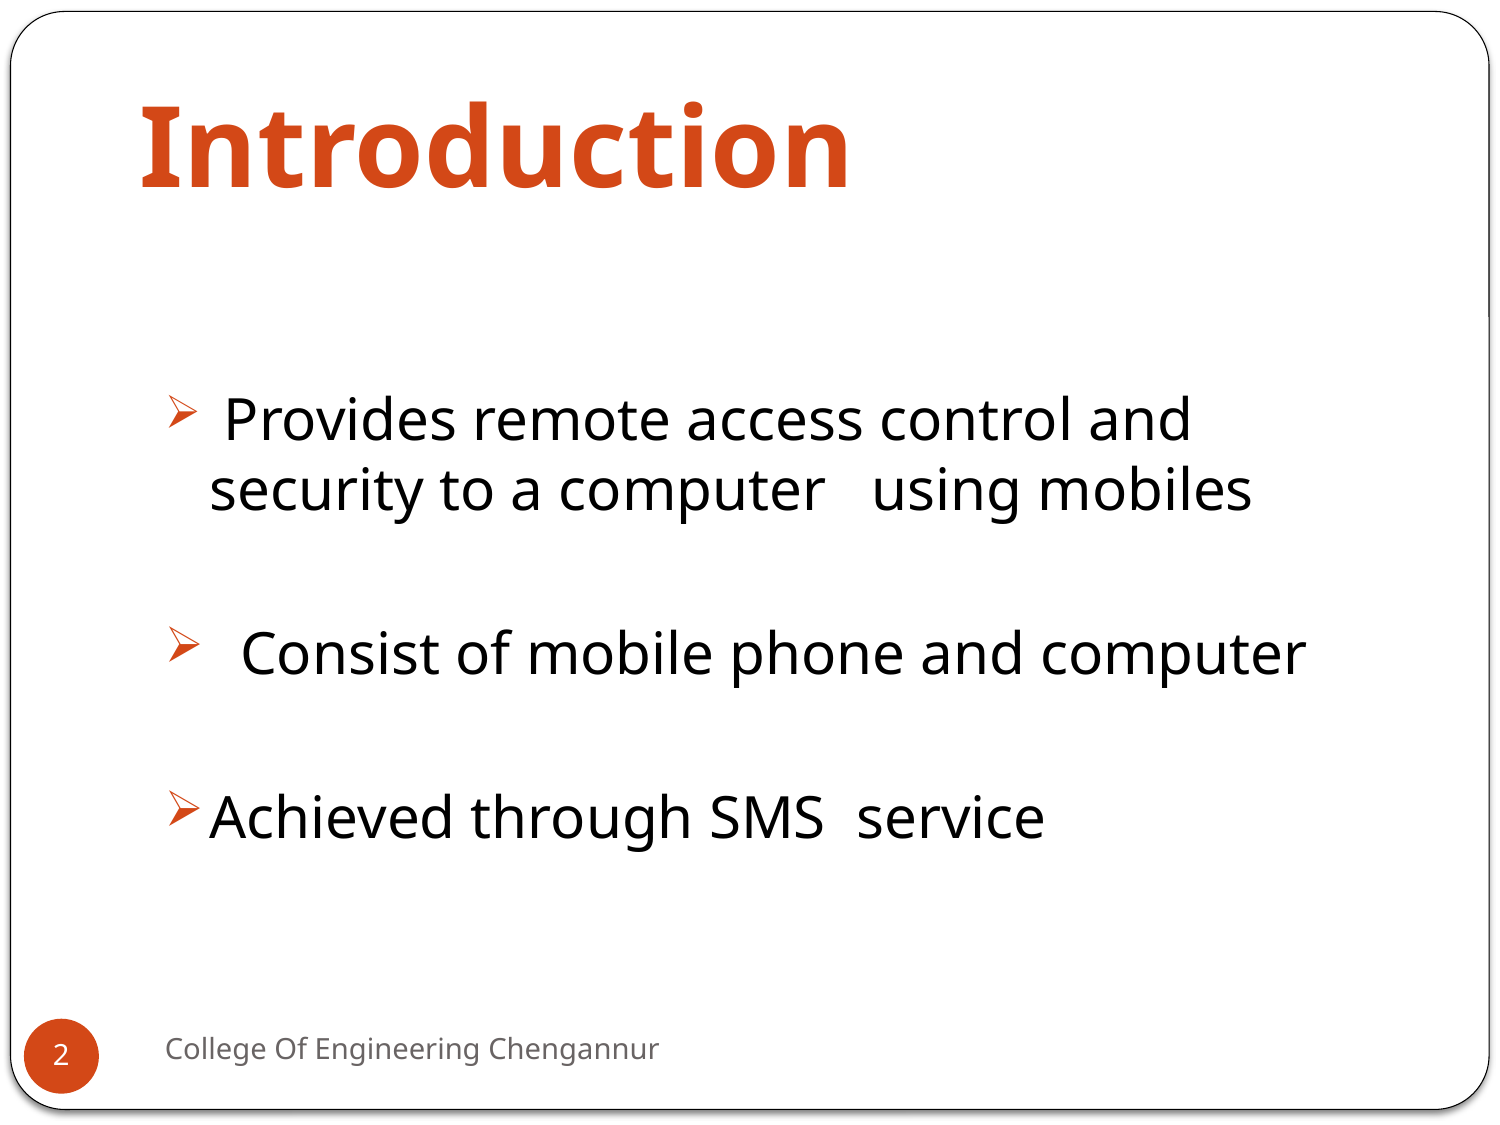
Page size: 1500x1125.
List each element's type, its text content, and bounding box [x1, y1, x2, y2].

title Introduction [125, 37, 1400, 225]
slide_number 2 [23, 1018, 99, 1094]
footer College Of Engineering Chengannur [150, 1012, 800, 1088]
list Provides remote access control and security to a computer using mobiles Consist of mobile phone and computer Achieved through SMS service [150, 375, 1425, 1125]
